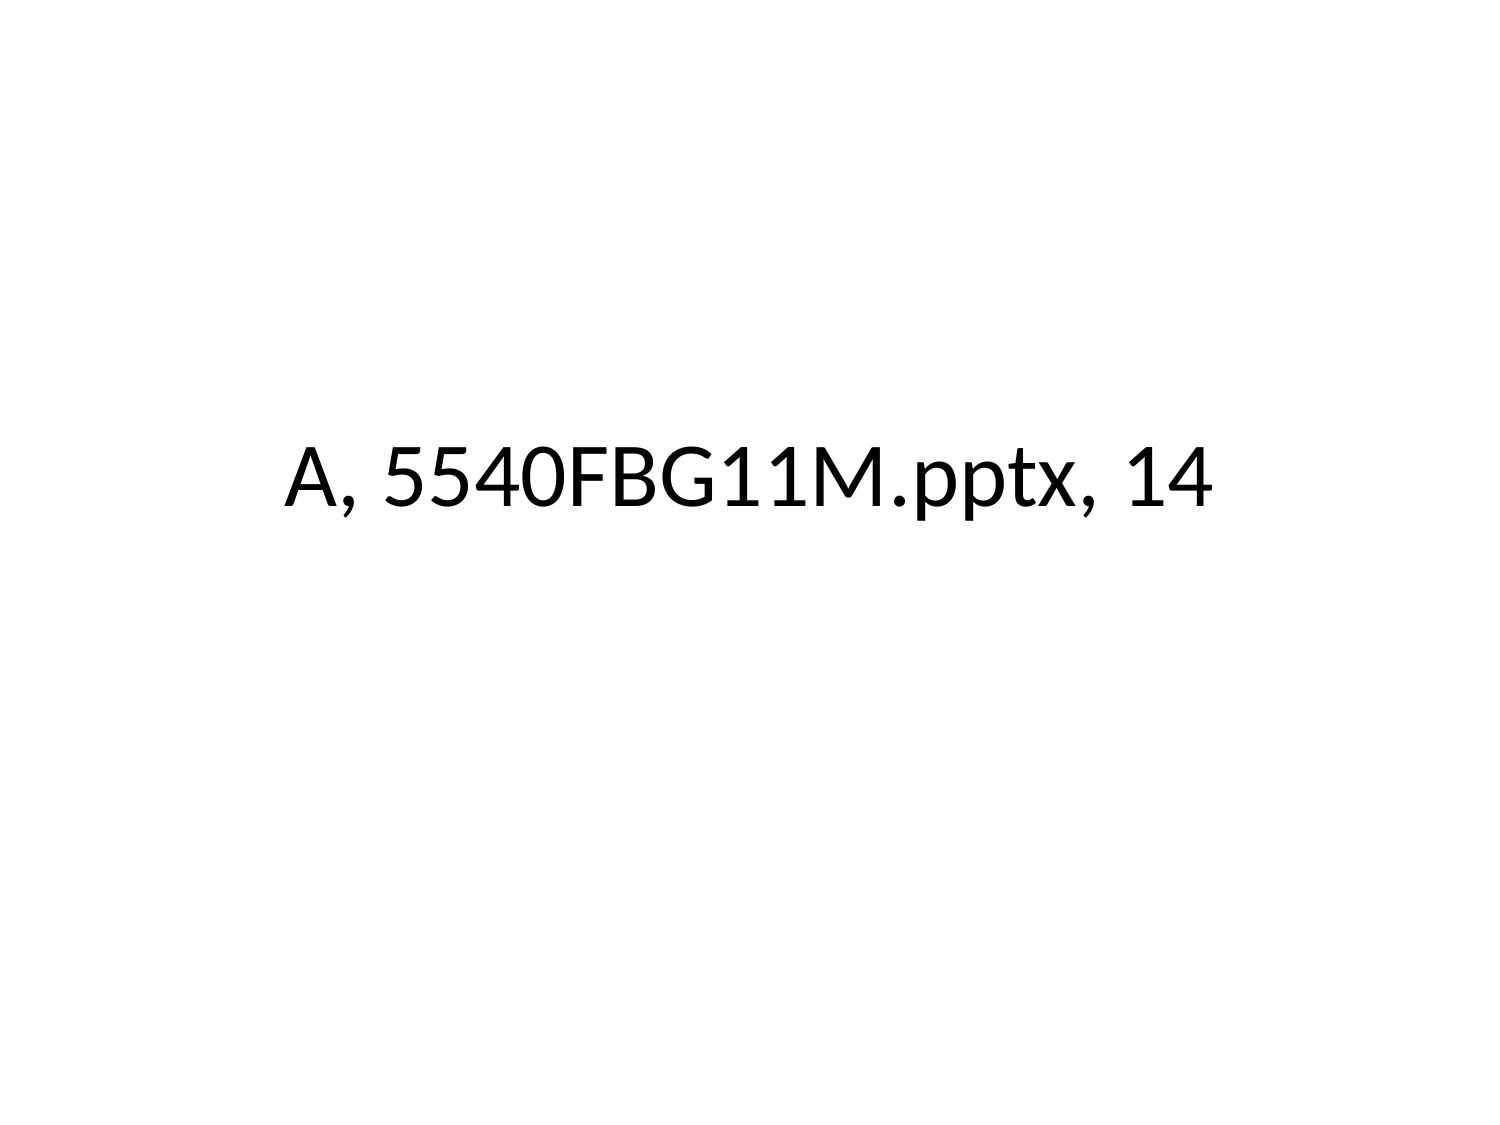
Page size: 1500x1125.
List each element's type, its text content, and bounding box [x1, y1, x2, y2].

title A, 5540FBG11M.pptx, 14 [112, 349, 1388, 591]
